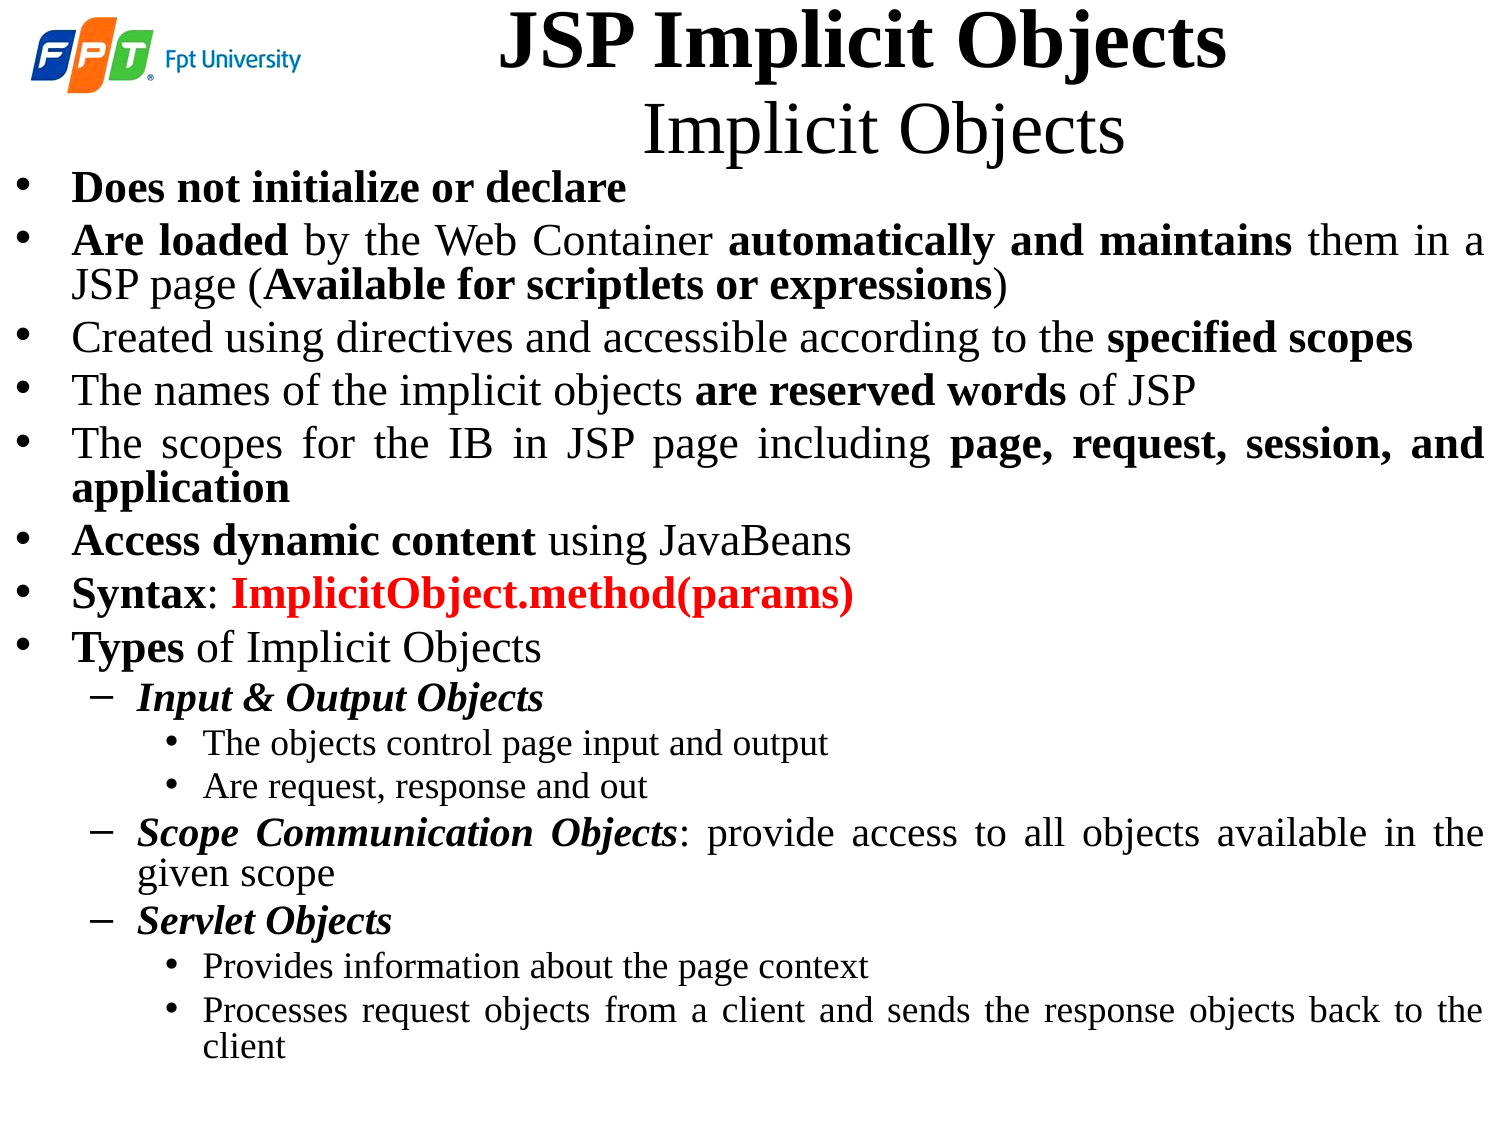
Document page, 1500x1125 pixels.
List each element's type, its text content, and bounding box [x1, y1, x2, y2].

picture [0, 0, 246, 122]
list Does not initialize or declare Are loaded by the Web Container automatically and maintains them in a JSP page (Available for scriptlets or expressions) Created using directives and accessible according to the specified scopes The names of the implicit objects are reserved words of JSP The scopes for the IB in JSP page including page, request, session, and application Access dynamic content using JavaBeans Syntax: ImplicitObject.method(params) Types of Implicit Objects Input & Output Objects The objects control page input and output Are request, response and out Scope Communication Objects: provide access to all objects available in the given scope Servlet Objects Provides information about the page context Processes request objects from a client and sends the response objects back to the client [0, 159, 1500, 1117]
title JSP Implicit Objects Implicit Objects [246, 0, 1500, 159]
